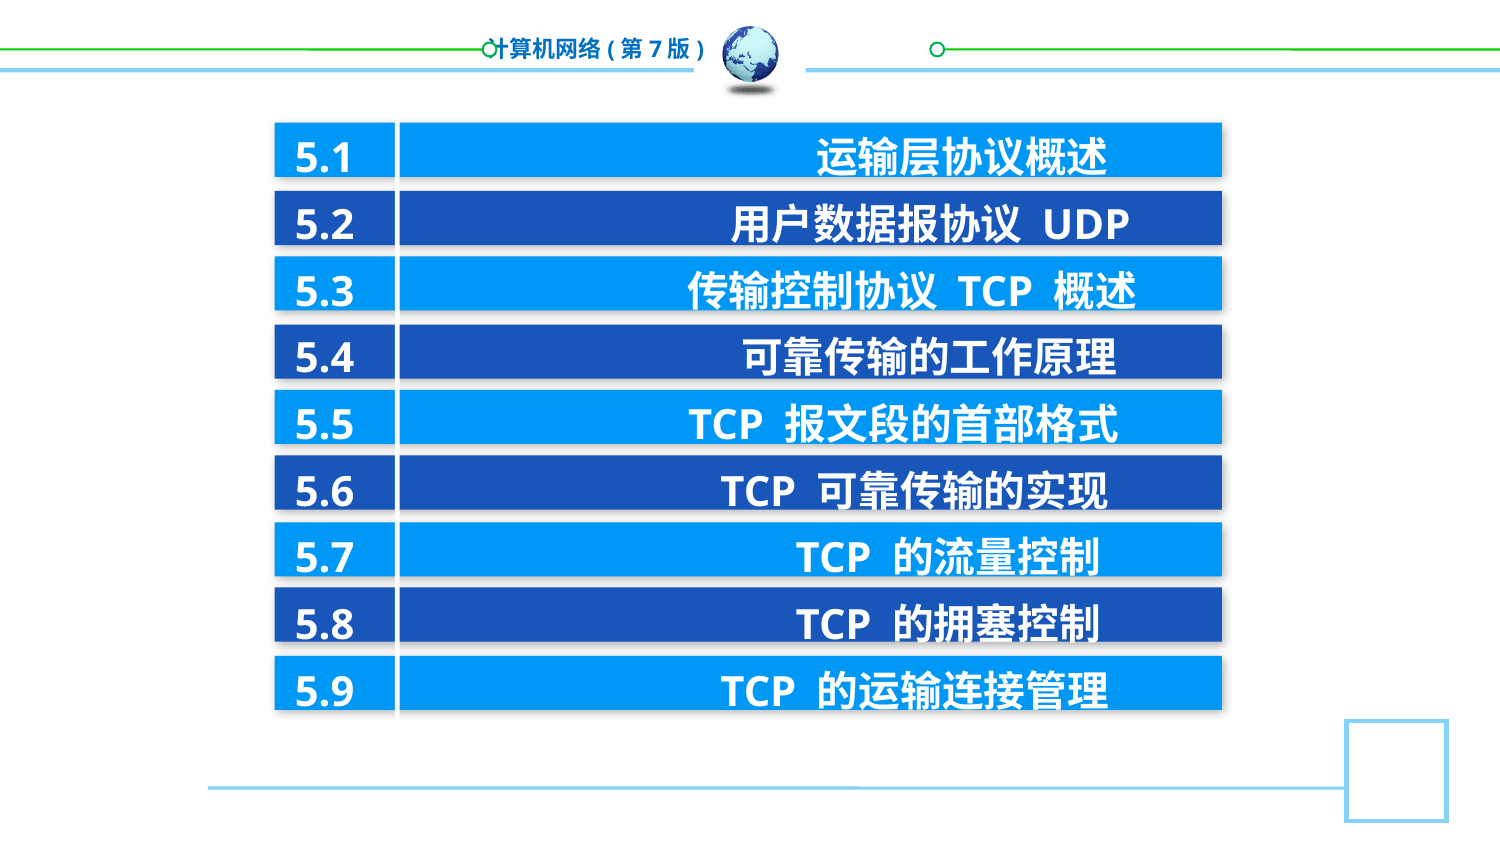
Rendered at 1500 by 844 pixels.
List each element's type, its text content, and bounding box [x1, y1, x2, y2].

picture [720, 24, 780, 100]
text_box 5.1 运输层协议概述 5.2 用户数据报协议 UDP 5.3 传输控制协议 TCP 概述 5.4 可靠传输的工作原理 5.5 TCP 报文段的首部格式 5.6 TCP 可靠传输的实现 5.7 TCP 的流量控制 5.8 TCP 的拥塞控制 5.9 TCP 的运输连接管理 [279, 106, 1222, 722]
text_box [274, 455, 279, 510]
text_box [274, 389, 279, 444]
text_box [274, 190, 279, 246]
text_box [274, 122, 279, 177]
text_box [274, 522, 279, 577]
text_box [274, 324, 279, 379]
text_box [274, 655, 279, 710]
text_box [274, 256, 279, 311]
text_box [274, 587, 279, 642]
